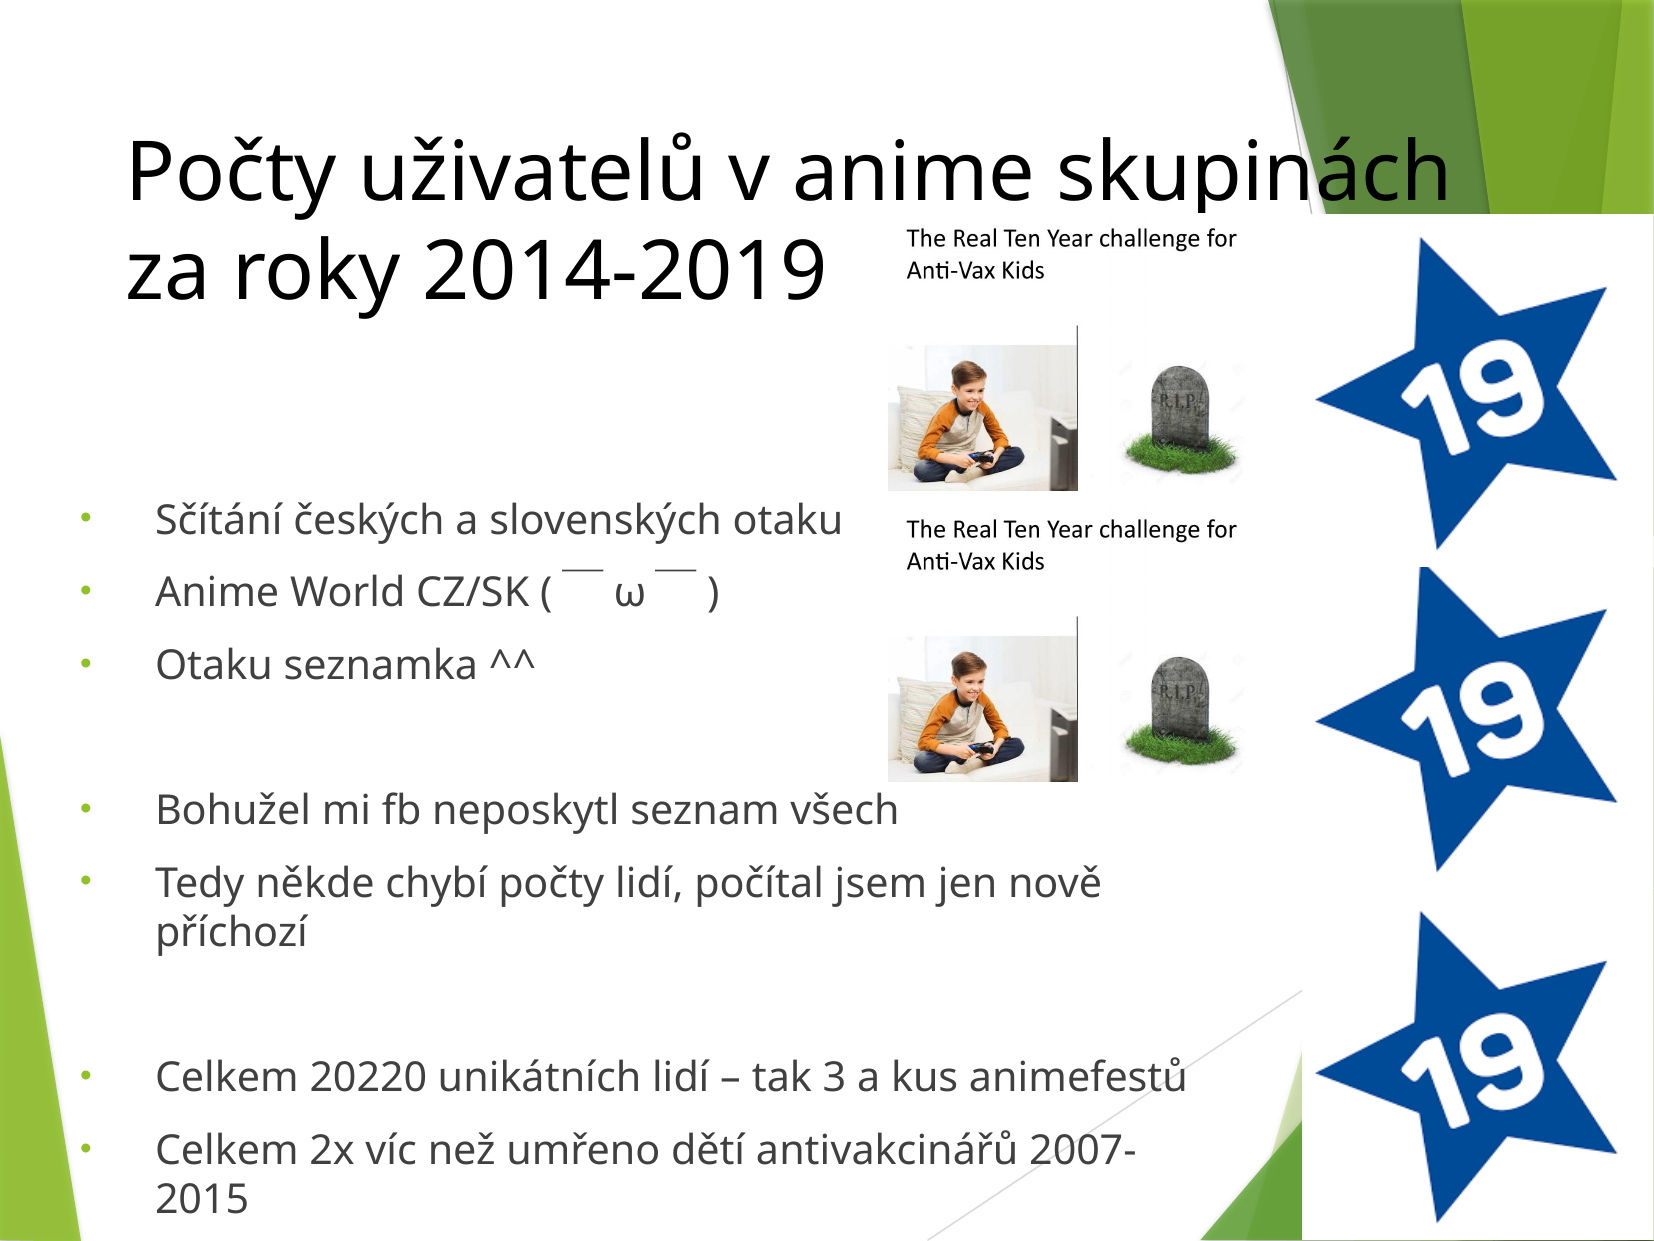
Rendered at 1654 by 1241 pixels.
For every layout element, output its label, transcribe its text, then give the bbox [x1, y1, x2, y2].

list Sčítání českých a slovenských otaku Anime World CZ/SK (￣ω￣) Otaku seznamka ^^ Bohužel mi fb neposkytl seznam všech Tedy někde chybí počty lidí, počítal jsem jen nově příchozí Celkem 20220 unikátních lidí – tak 3 a kus animefestů Celkem 2x víc než umřeno dětí antivakcinářů 2007-2015 [65, 485, 1213, 1188]
picture [1301, 214, 1654, 1241]
picture [888, 503, 1259, 782]
picture [888, 212, 1259, 491]
title Počty uživatelů v anime skupinách za roky 2014-2019 [110, 110, 1490, 350]
